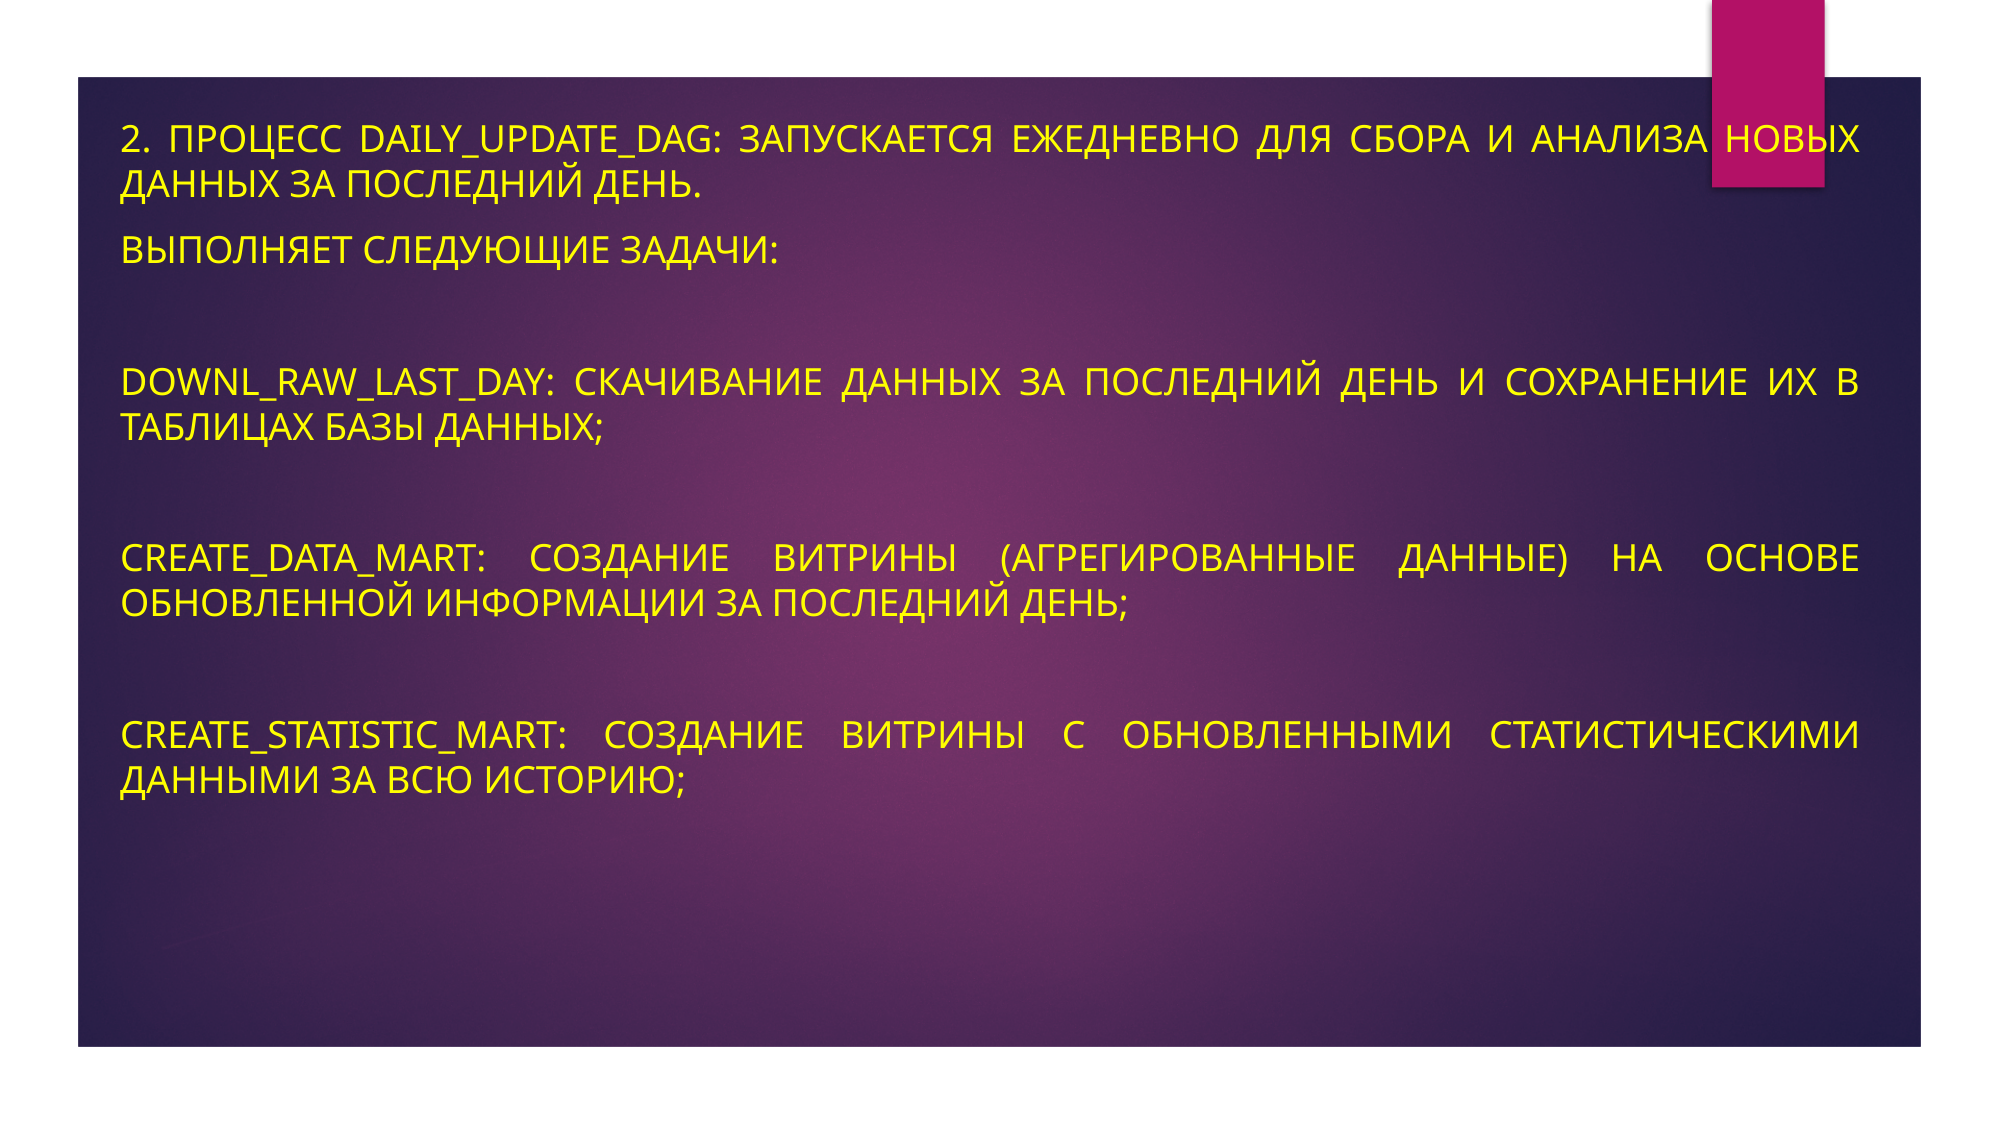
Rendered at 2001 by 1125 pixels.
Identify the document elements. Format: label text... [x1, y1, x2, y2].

subtitle 2. Процесс daily_update_dag: запускается ежедневно для сбора и анализа новых данных за последний день. Выполняет следующие задачи: downl_raw_last_day: скачивание данных за последний день и сохранение их в таблицах базы данных; create_data_mart: создание витрины (агрегированные данные) на основе обновленной информации за последний день; create_statistic_mart: создание витрины с обновленными статистическими данными за всю историю; [105, 107, 1877, 1021]
